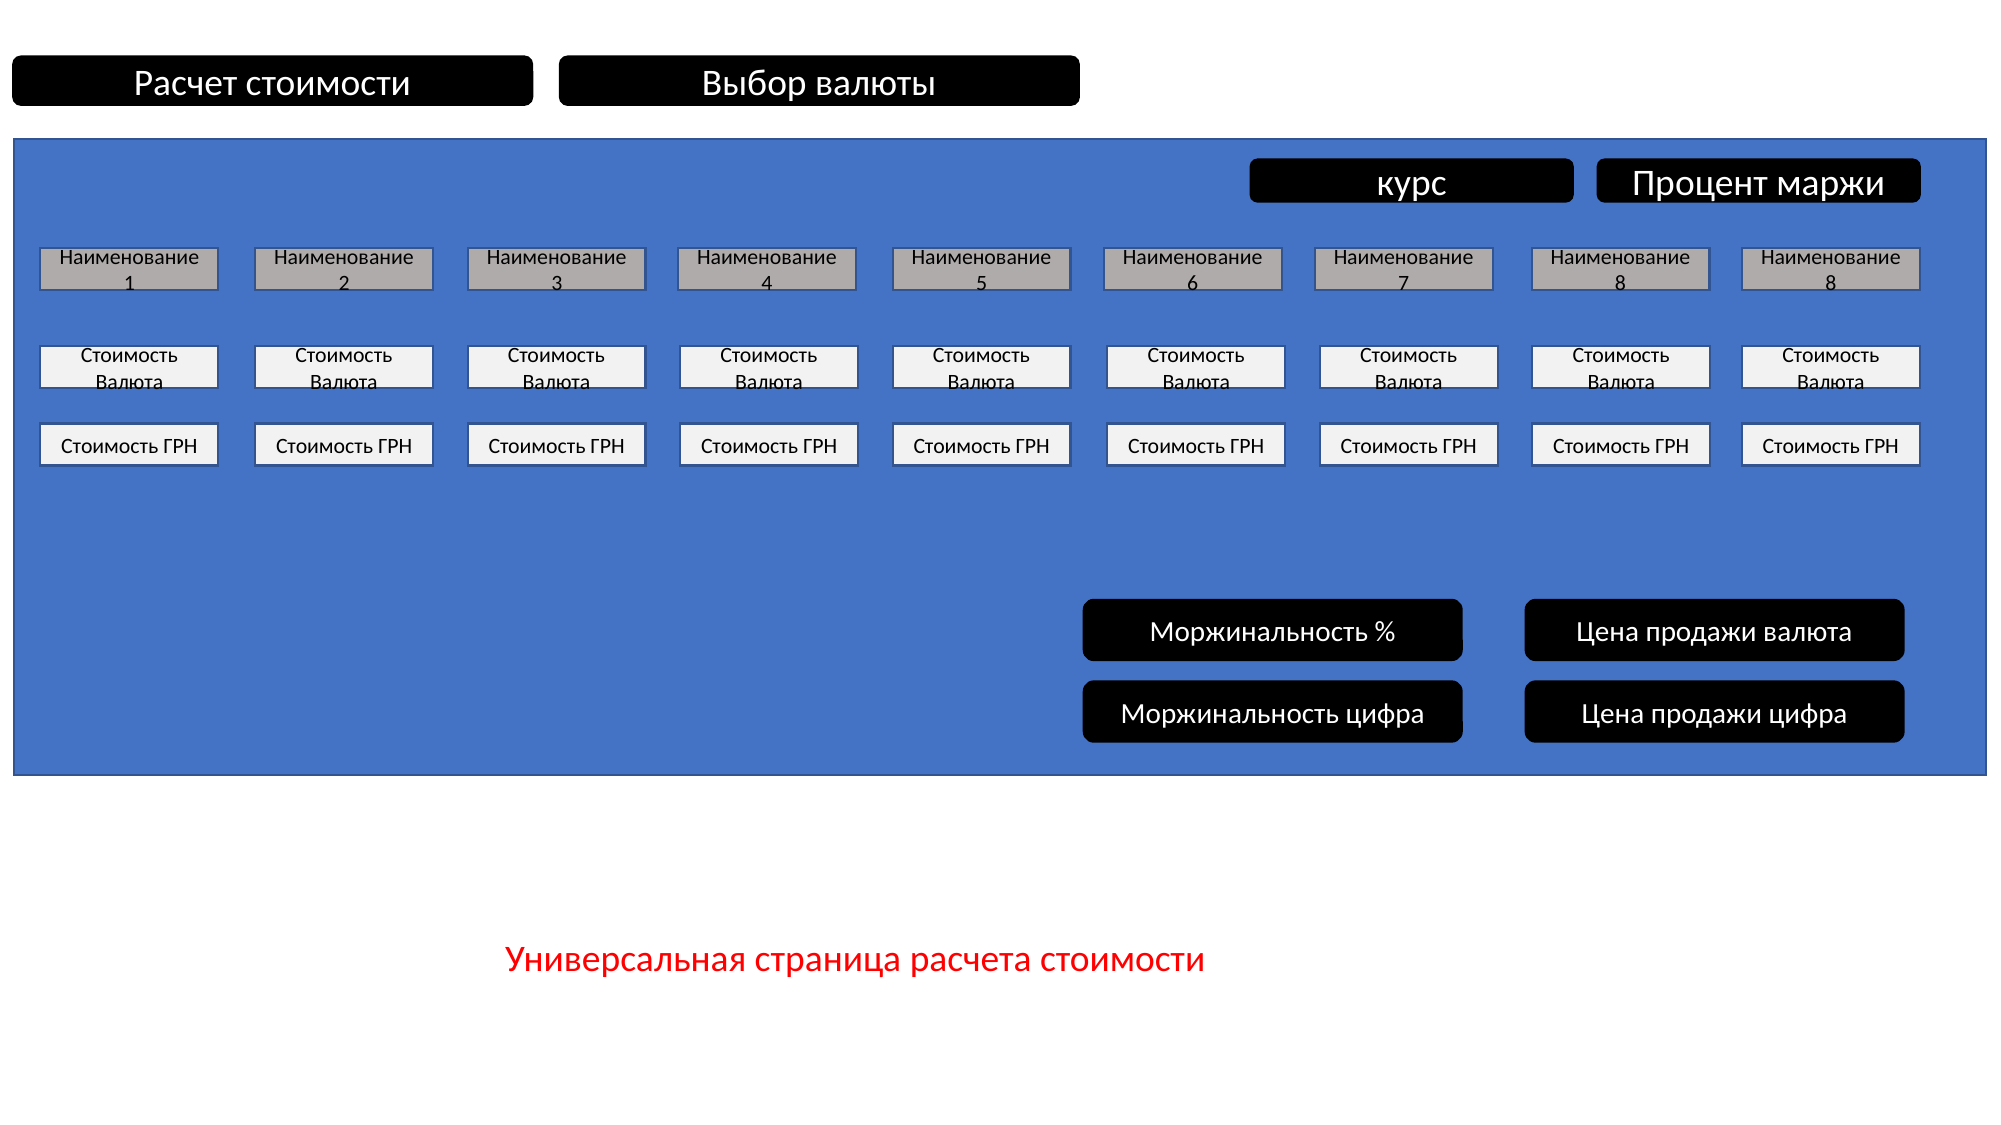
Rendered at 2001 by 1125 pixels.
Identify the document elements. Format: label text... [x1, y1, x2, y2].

text_box Стоимость ГРН [1319, 422, 1499, 467]
text_box Цена продажи цифра [1524, 680, 1905, 743]
text_box Цена продажи валюта [1524, 598, 1905, 662]
text_box Стоимость Валюта [467, 345, 647, 389]
text_box Стоимость ГРН [892, 422, 1072, 467]
text_box Стоимость Валюта [679, 345, 859, 389]
text_box Стоимость Валюта [892, 345, 1072, 389]
text_box Моржинальность % [1082, 598, 1463, 662]
text_box Стоимость Валюта [1106, 345, 1286, 389]
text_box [40, 247, 1920, 290]
text_box [13, 138, 1987, 776]
text_box Стоимость ГРН [679, 422, 859, 467]
text_box курс [1249, 158, 1574, 203]
text_box Стоимость ГРН [1741, 422, 1921, 467]
text_box Стоимость ГРН [1531, 422, 1711, 467]
text_box Стоимость ГРН [1106, 422, 1286, 467]
text_box Стоимость Валюта [1531, 345, 1711, 389]
text_box Расчет стоимости [12, 55, 534, 106]
text_box Стоимость Валюта [1319, 345, 1499, 389]
text_box Стоимость ГРН [467, 422, 647, 467]
text_box Процент маржи [1596, 158, 1921, 203]
text_box Стоимость Валюта [39, 345, 219, 389]
text_box Выбор валюты [558, 55, 1080, 106]
text_box Стоимость ГРН [254, 422, 434, 467]
text_box Стоимость Валюта [1741, 345, 1921, 389]
text_box Стоимость ГРН [39, 422, 219, 467]
text_box Стоимость Валюта [254, 345, 434, 389]
text_box Универсальная страница расчета стоимости [490, 926, 1404, 987]
text_box Моржинальность цифра [1082, 680, 1463, 743]
